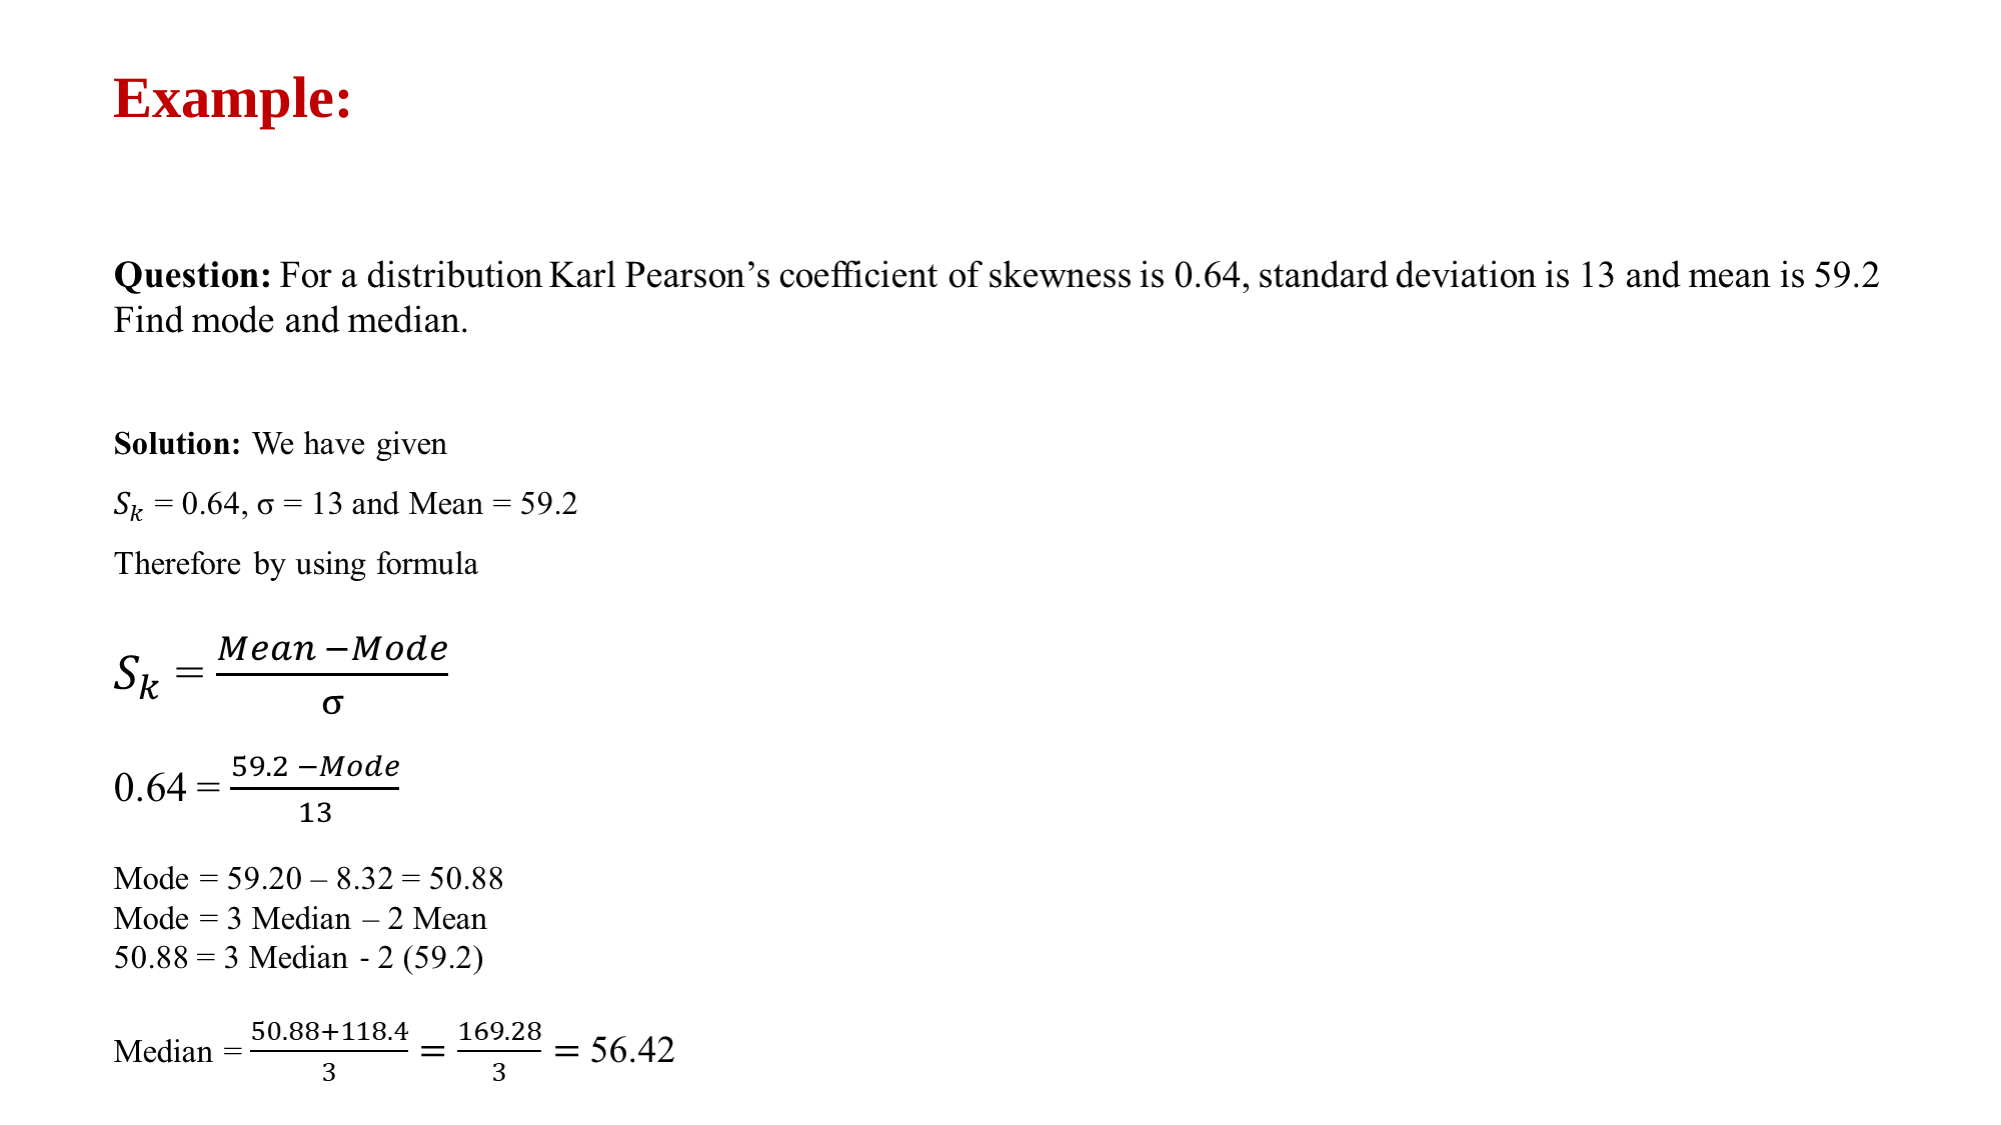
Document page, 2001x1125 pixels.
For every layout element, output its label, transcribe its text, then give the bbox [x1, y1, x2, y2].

title Example: [98, 59, 1863, 209]
text_box [98, 243, 1910, 1125]
